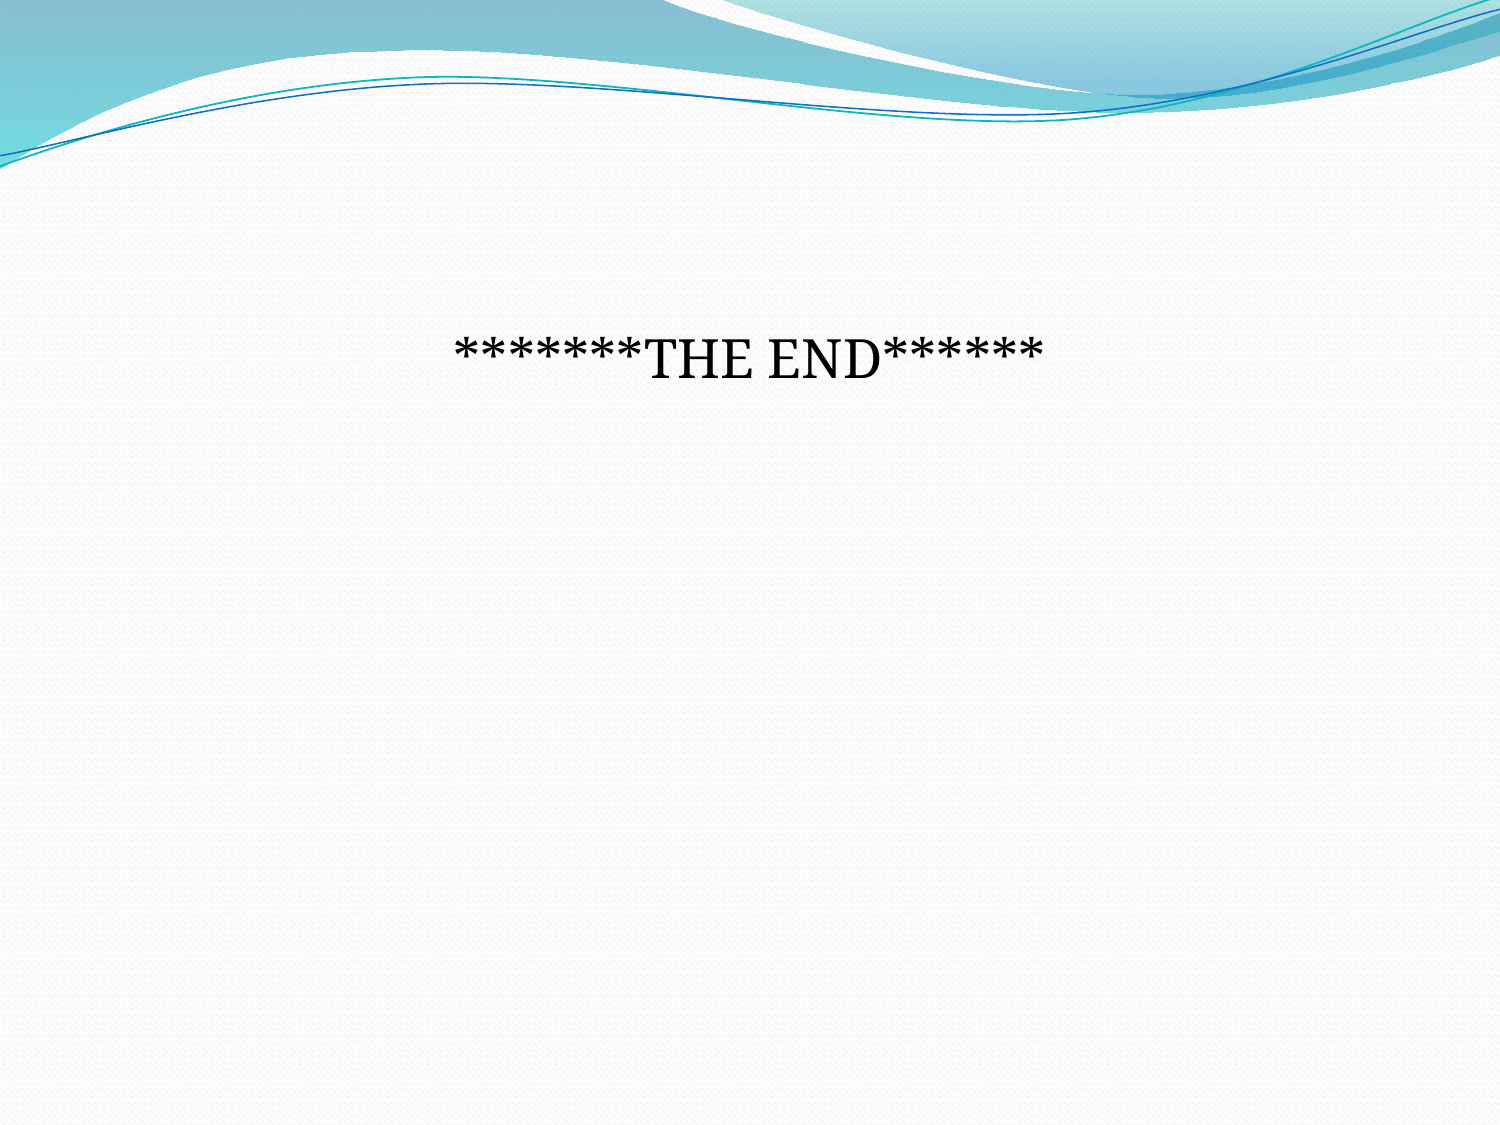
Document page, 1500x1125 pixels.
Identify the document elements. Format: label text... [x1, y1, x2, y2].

list *******THE END****** [75, 317, 1425, 1038]
